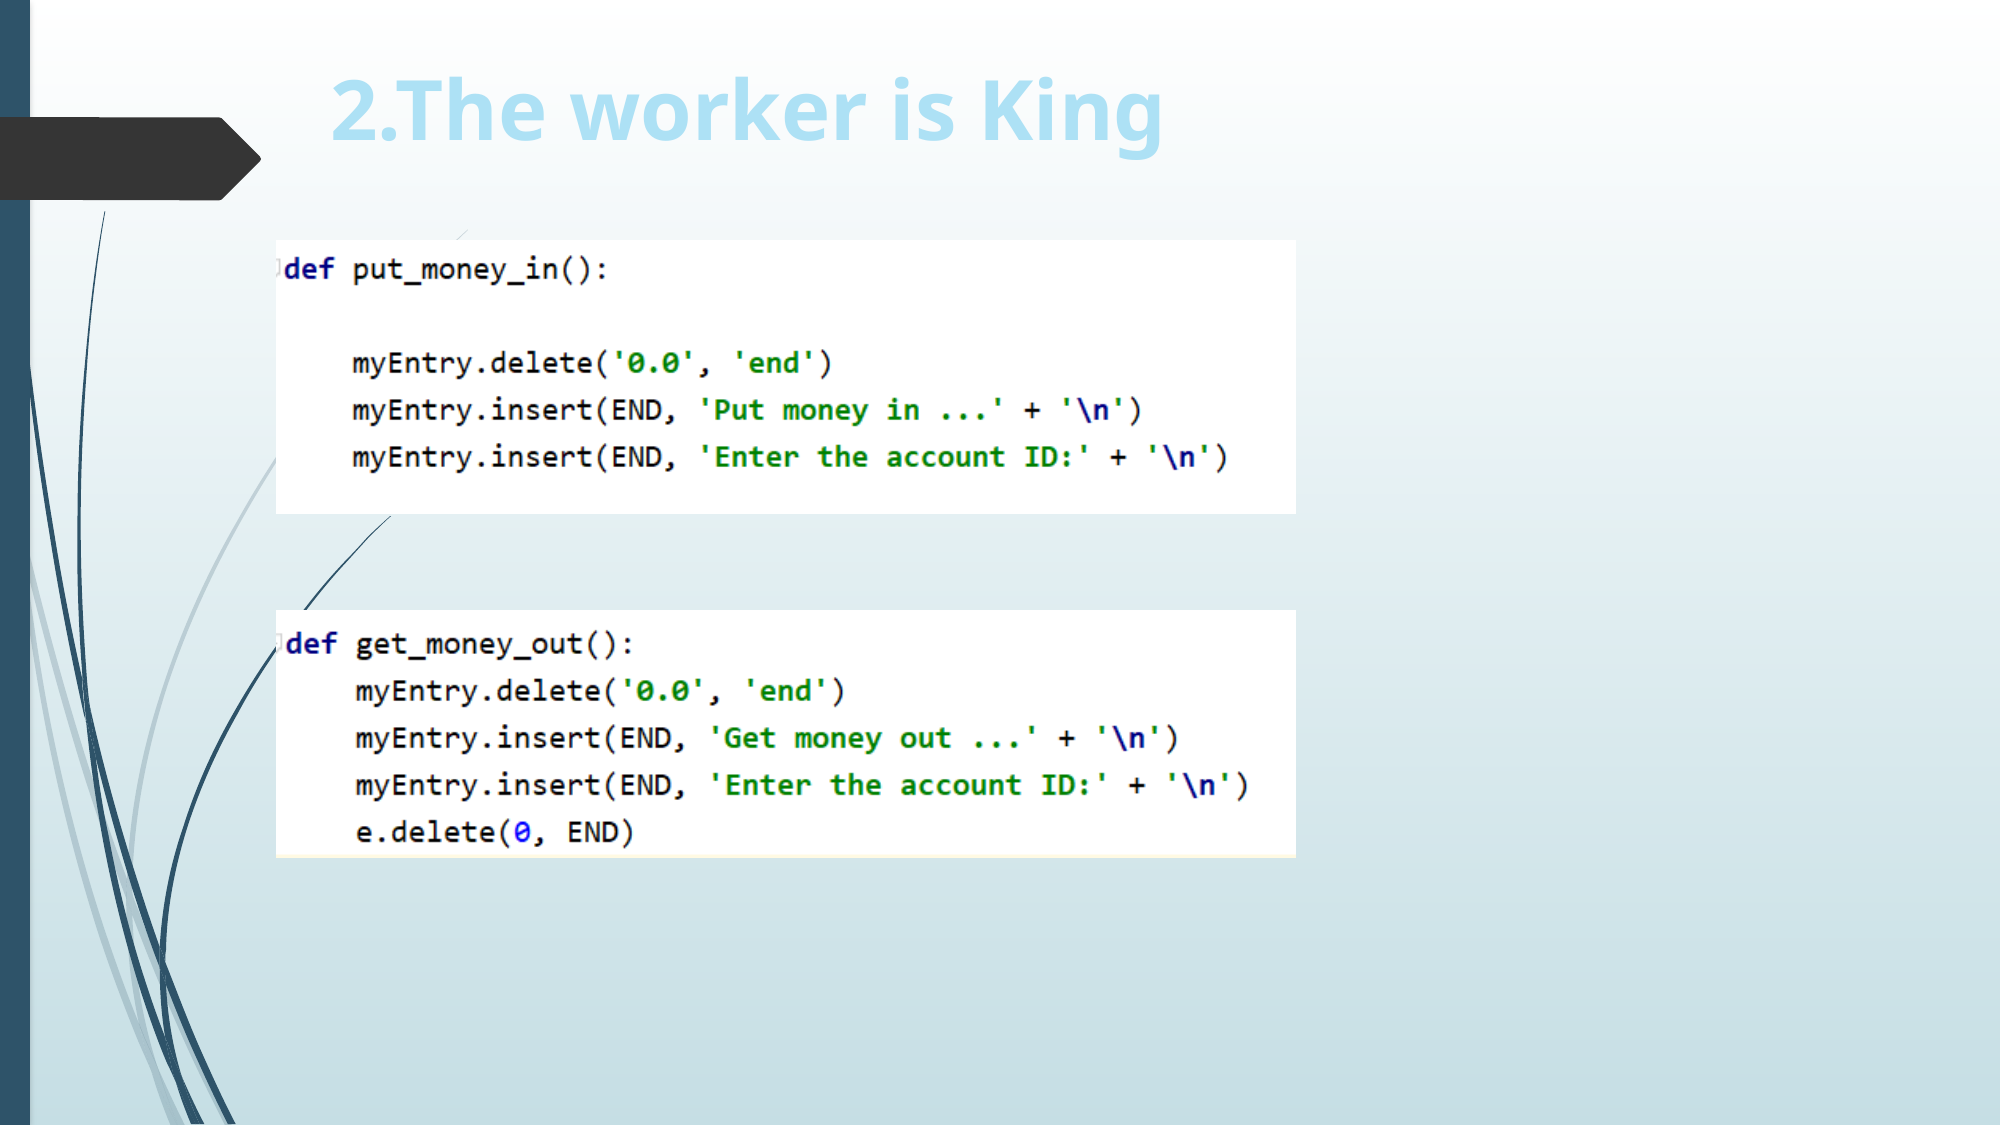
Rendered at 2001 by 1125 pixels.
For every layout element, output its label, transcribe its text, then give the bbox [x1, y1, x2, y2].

text_box 2.The worker is King [309, 49, 1188, 165]
picture [276, 610, 1296, 858]
picture [276, 240, 1296, 515]
